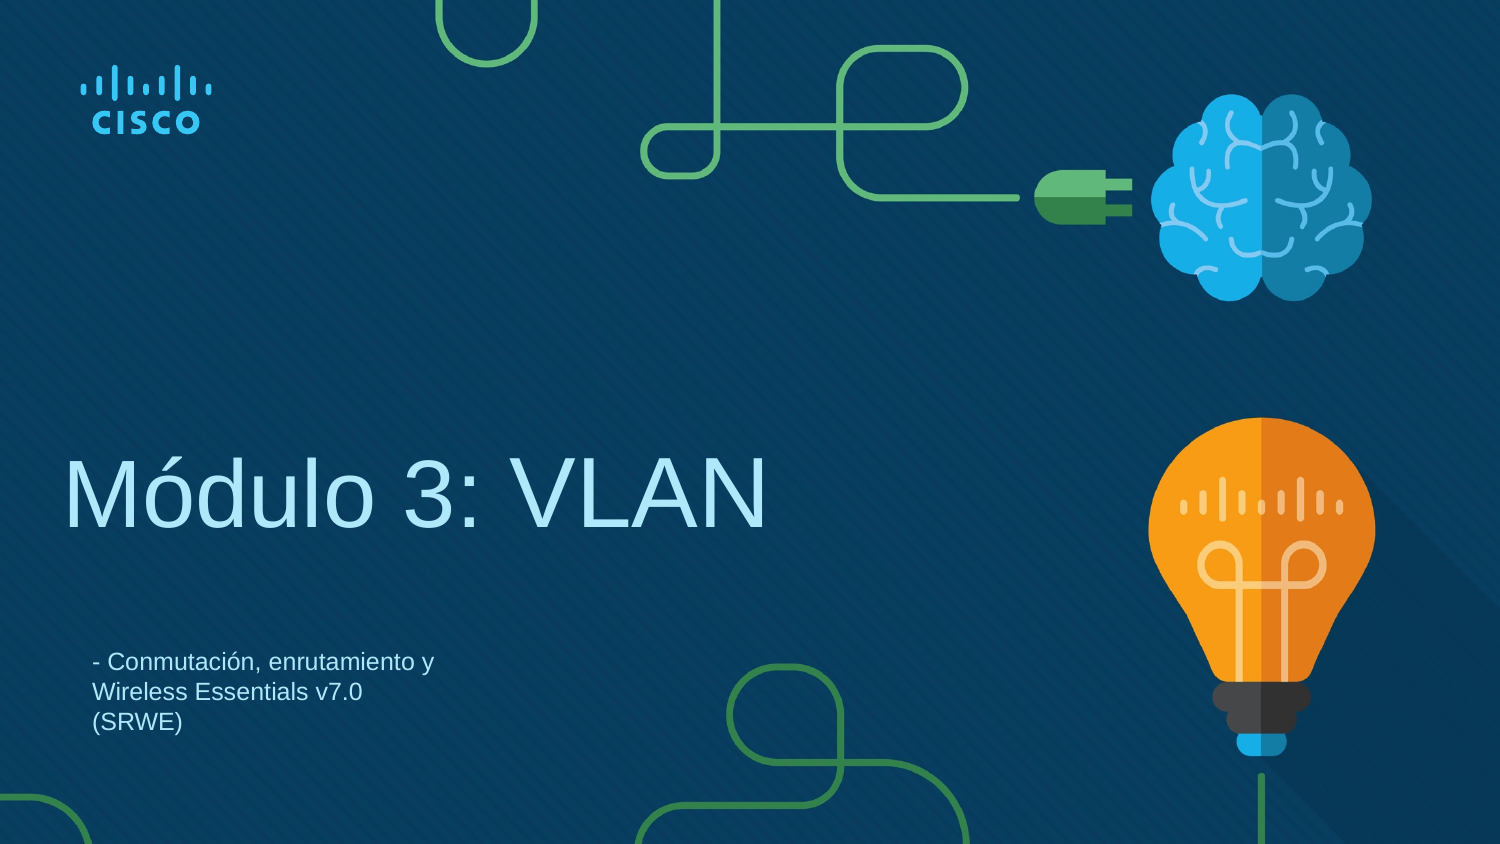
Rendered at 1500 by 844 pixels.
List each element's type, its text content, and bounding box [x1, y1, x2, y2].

title Módulo 3: VLAN [47, 348, 1235, 558]
picture [0, 0, 1500, 844]
subtitle - Conmutación, enrutamiento y Wireless Essentials v7.0 (SRWE) [77, 624, 466, 773]
